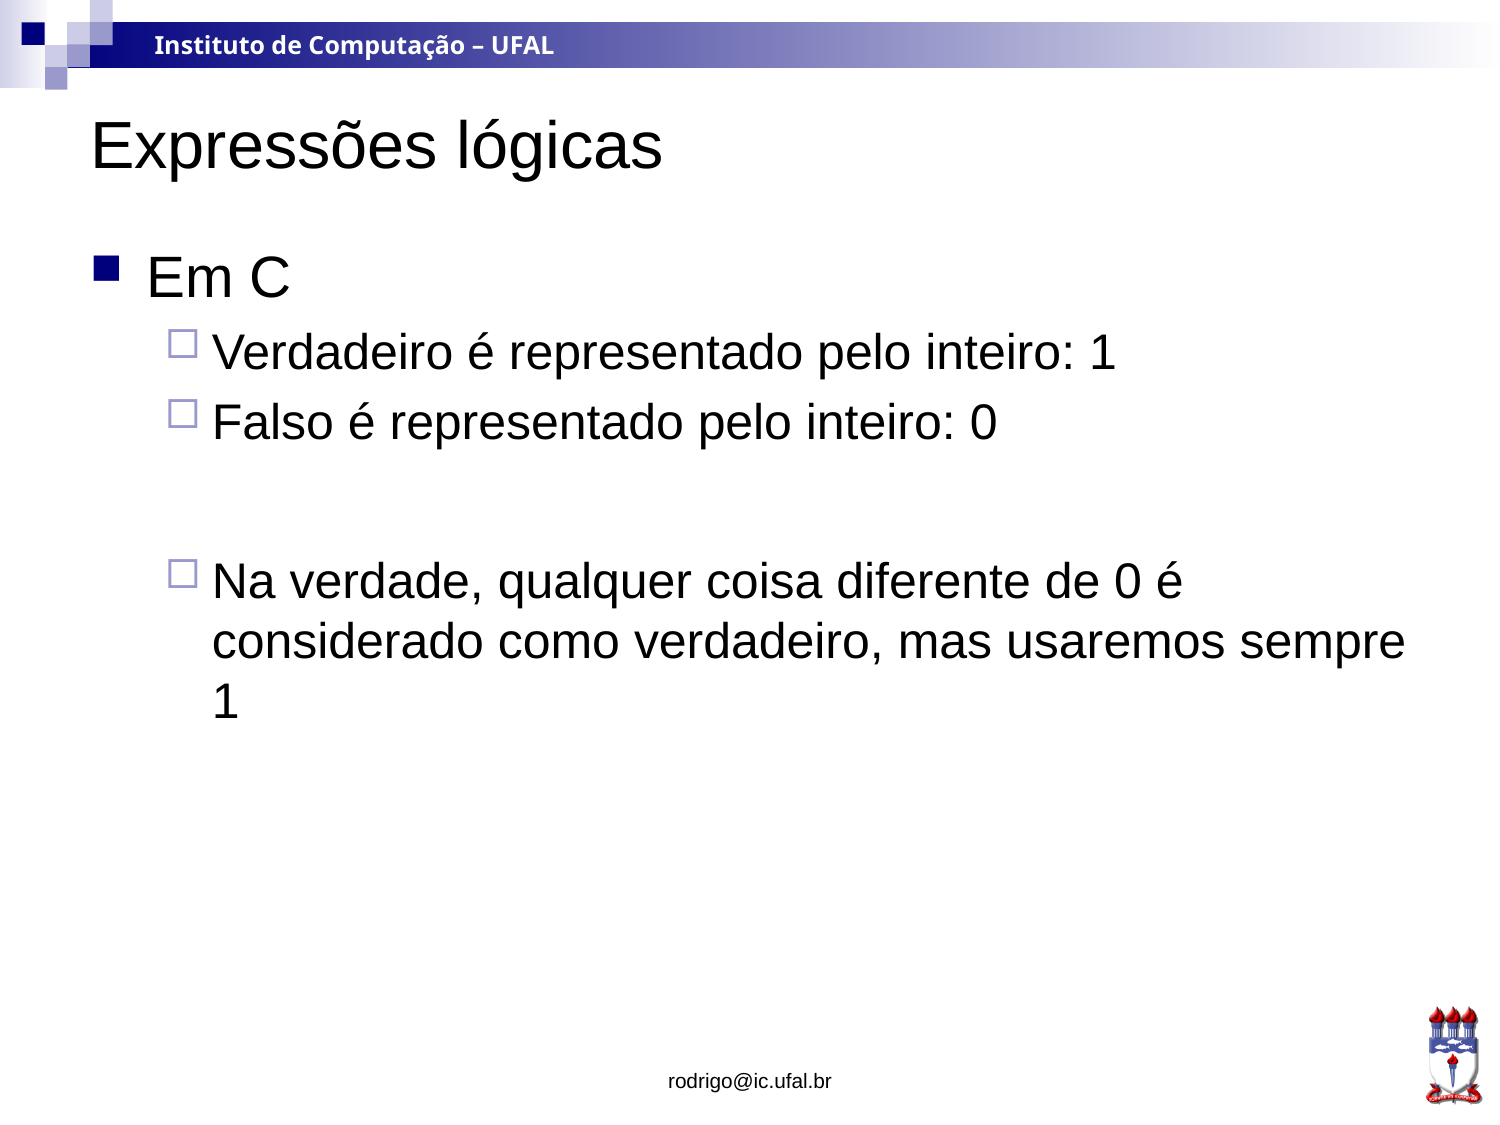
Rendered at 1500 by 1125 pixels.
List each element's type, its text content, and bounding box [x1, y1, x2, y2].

picture [1423, 1004, 1483, 1106]
footer rodrigo@ic.ufal.br [512, 1024, 988, 1101]
title Expressões lógicas [74, 74, 1426, 209]
list Em C Verdadeiro é representado pelo inteiro: 1 Falso é representado pelo inteiro: 0 Na verdade, qualquer coisa diferente de 0 é considerado como verdadeiro, mas usaremos sempre 1 [74, 231, 1426, 1012]
